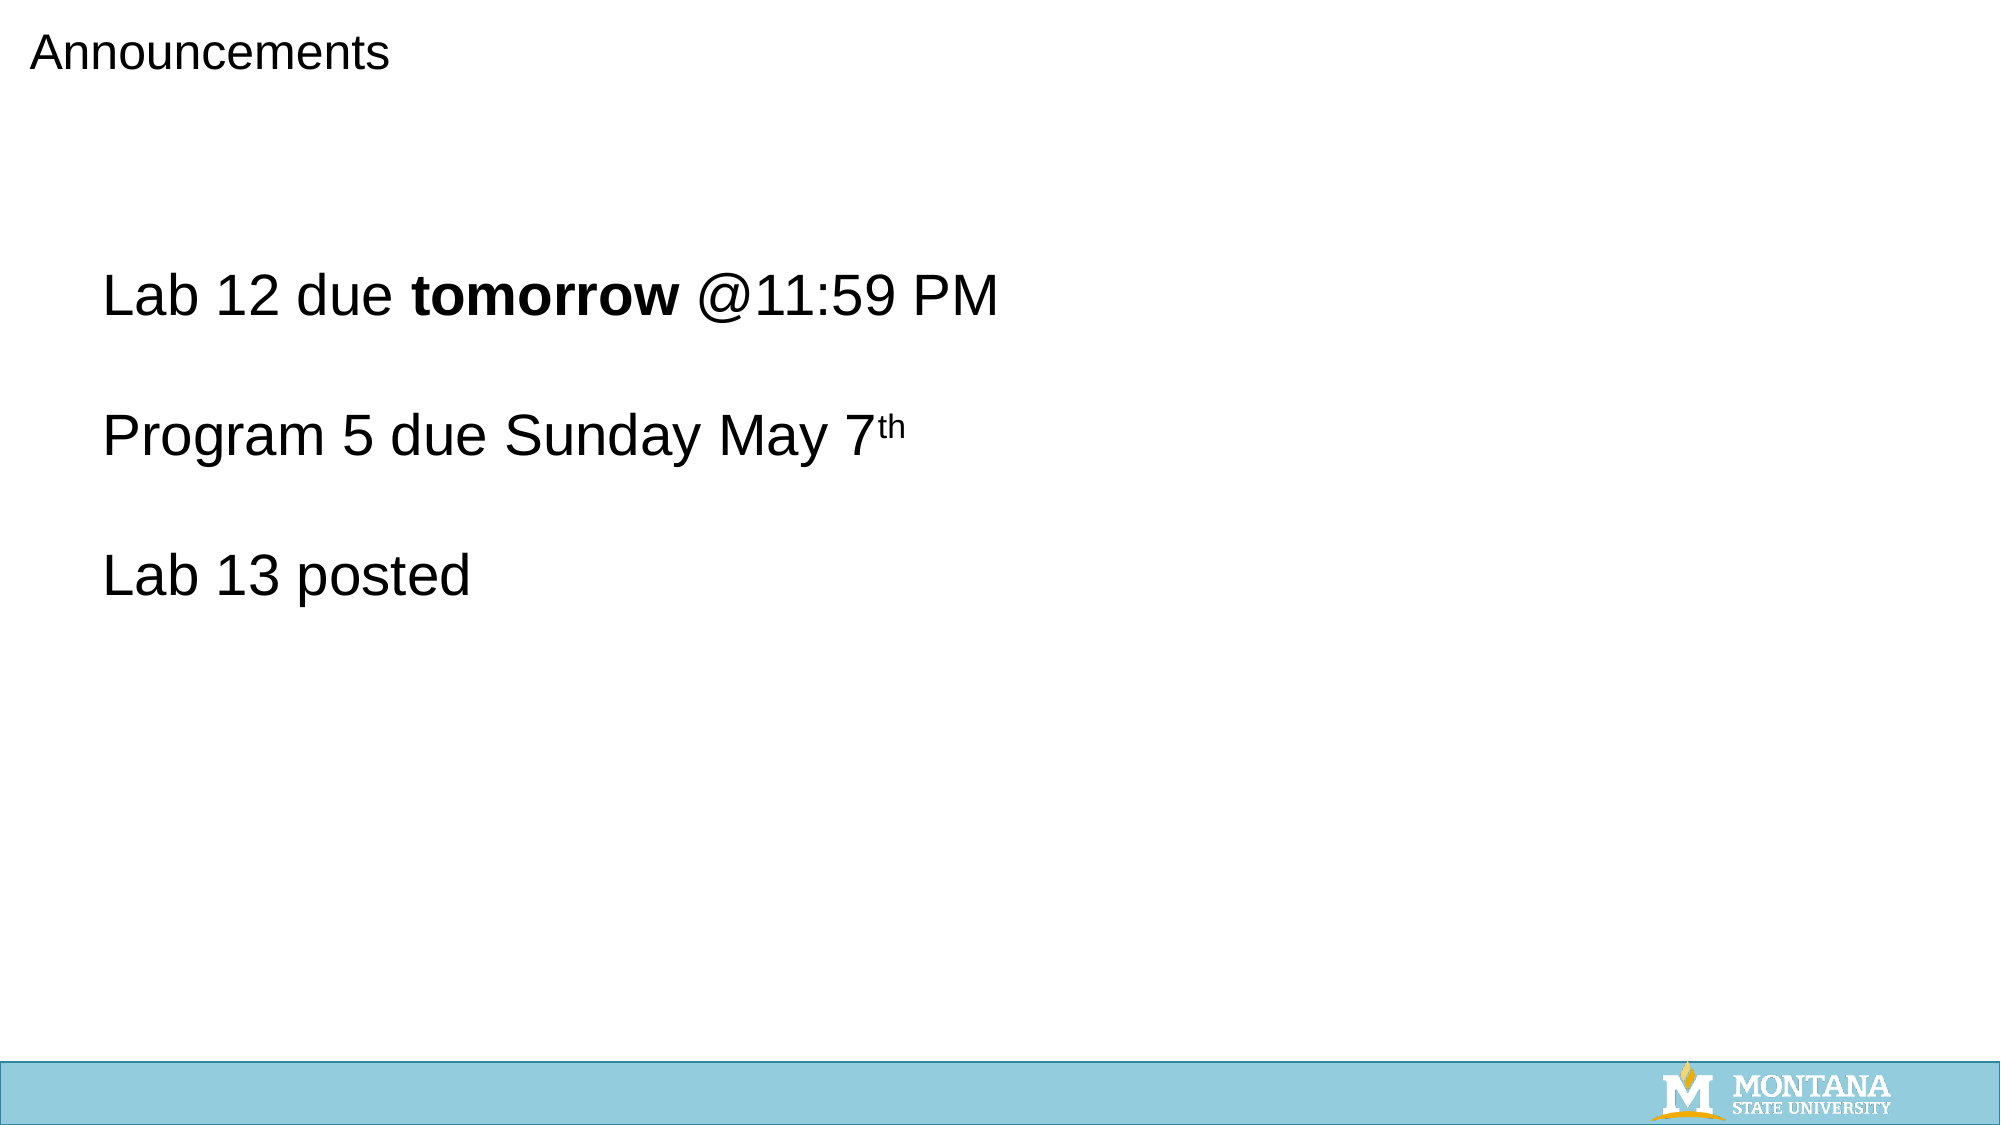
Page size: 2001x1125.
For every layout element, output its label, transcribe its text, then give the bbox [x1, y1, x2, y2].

picture [1649, 1060, 1892, 1122]
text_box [1892, 1060, 2000, 1125]
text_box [0, 1060, 1647, 1125]
text_box Lab 12 due tomorrow @11:59 PM Program 5 due Sunday May 7th Lab 13 posted [87, 249, 1063, 615]
text_box Announcements [14, 12, 406, 88]
